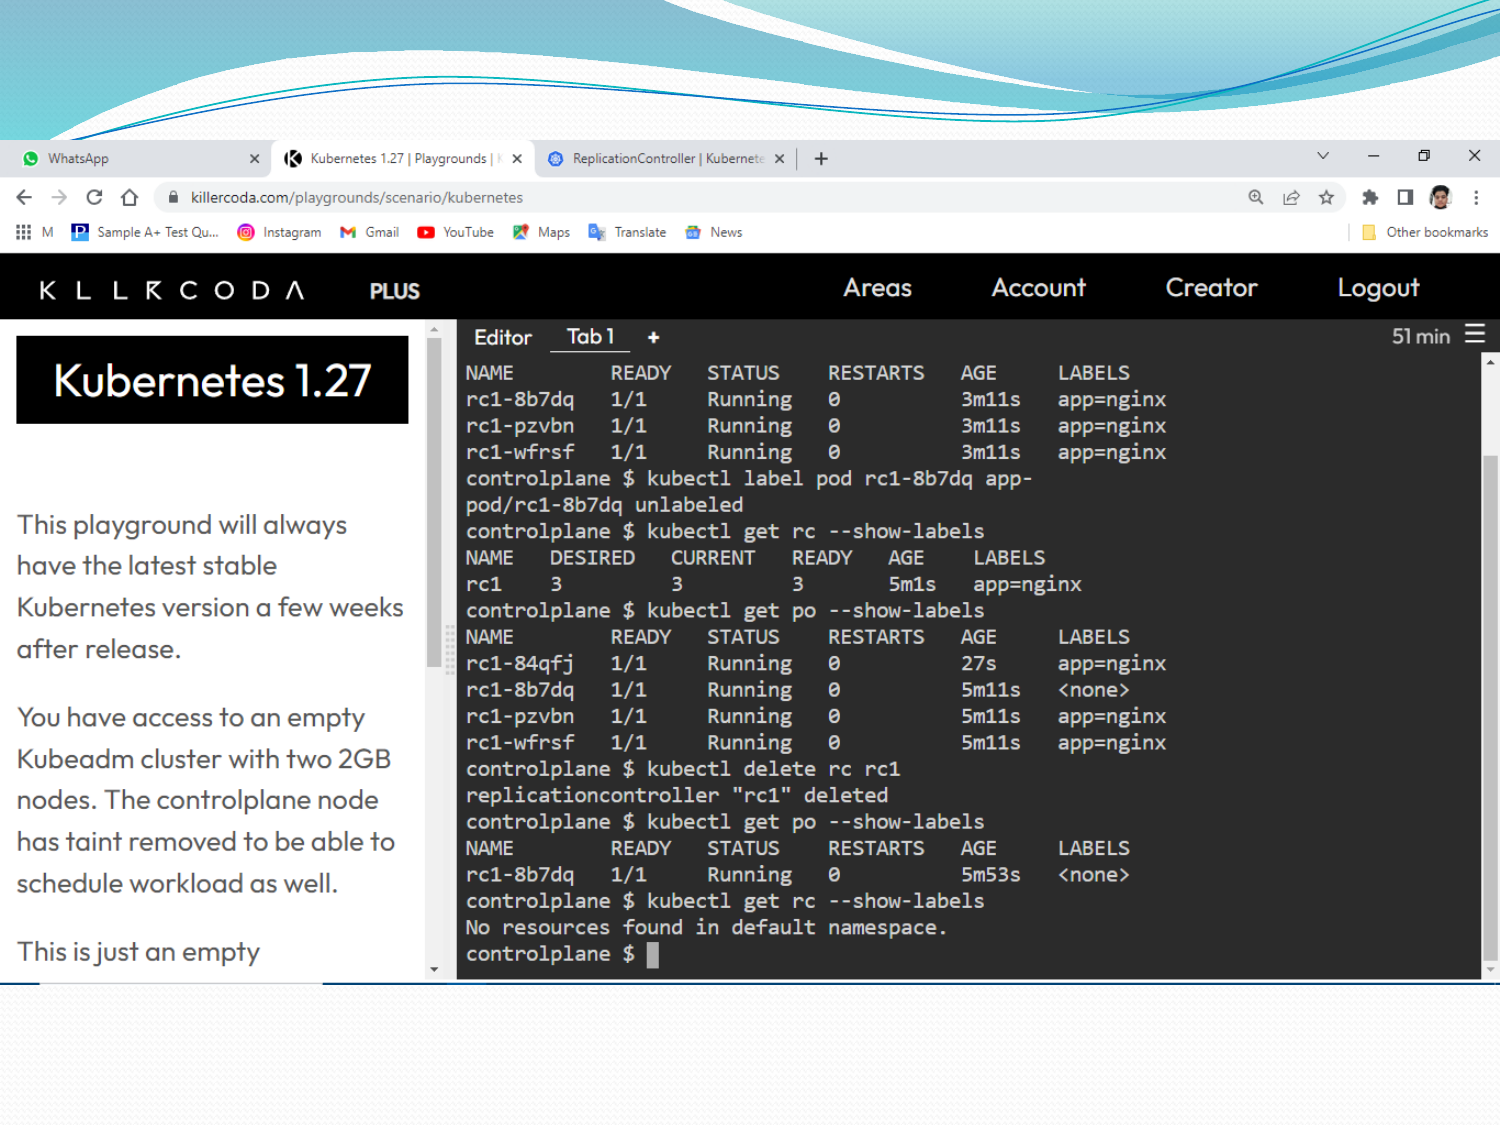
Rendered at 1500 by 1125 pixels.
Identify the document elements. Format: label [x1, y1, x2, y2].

picture [0, 140, 1500, 985]
